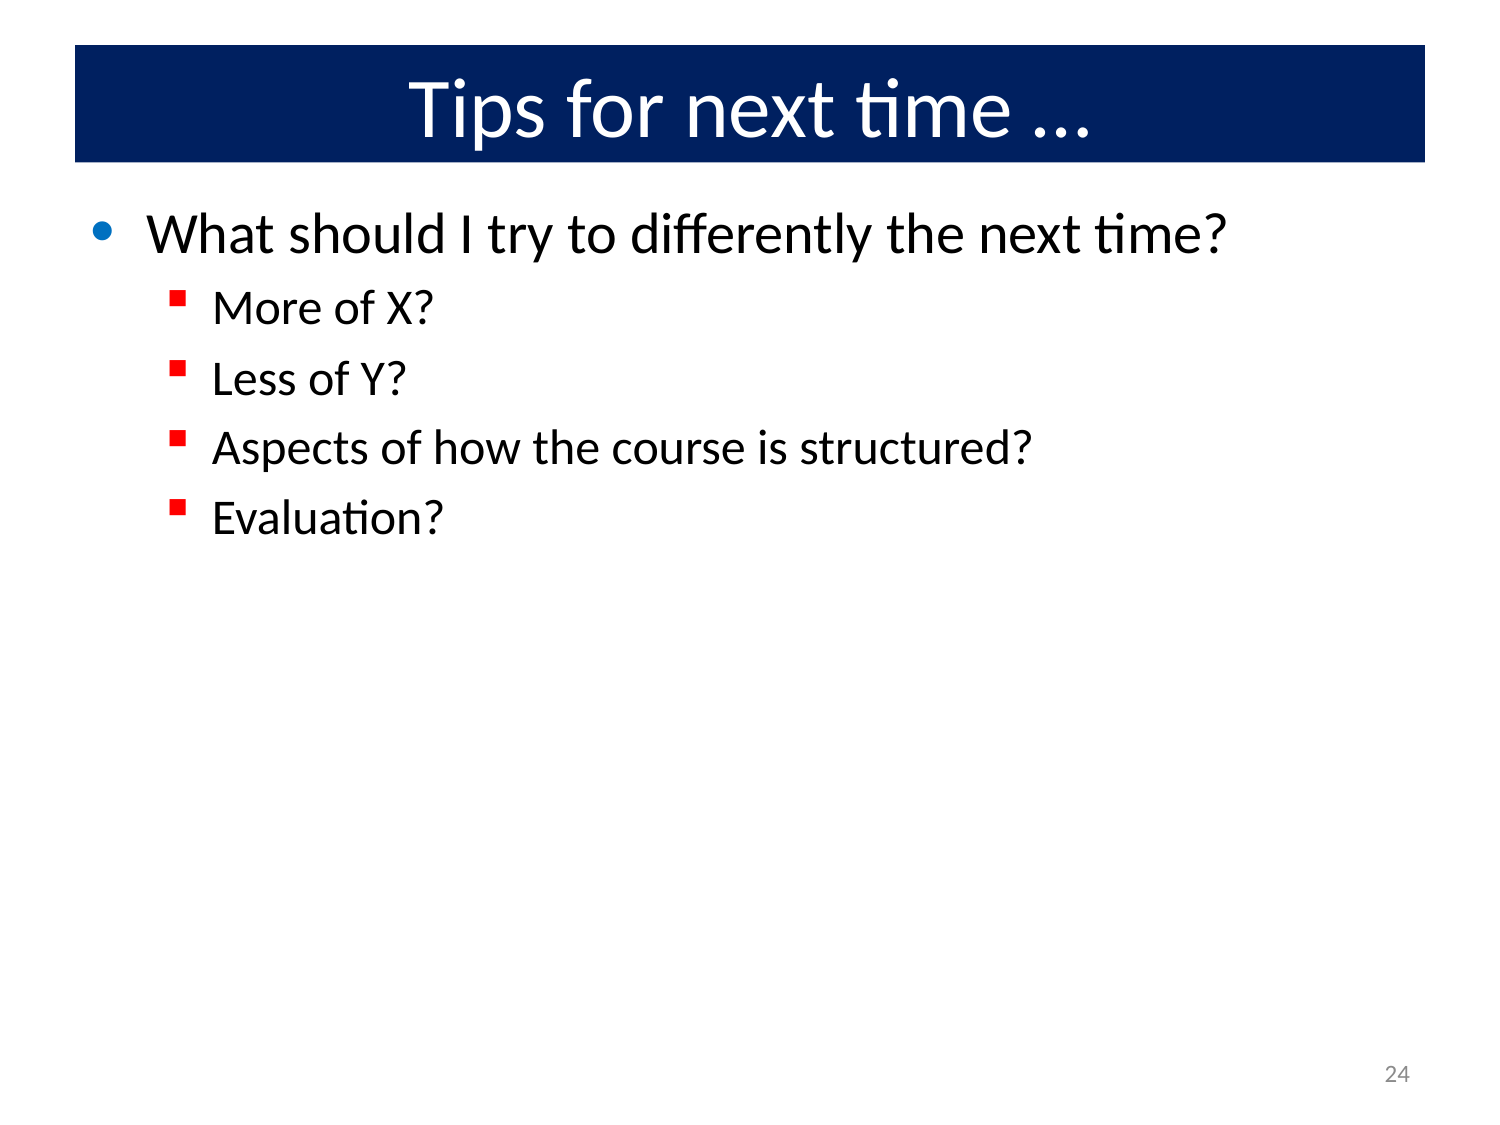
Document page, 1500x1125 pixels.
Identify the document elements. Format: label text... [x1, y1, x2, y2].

title Tips for next time … [75, 45, 1425, 163]
list What should I try to differently the next time? More of X? Less of Y? Aspects of how the course is structured? Evaluation? [75, 187, 1425, 1025]
slide_number 24 [1074, 1042, 1425, 1103]
